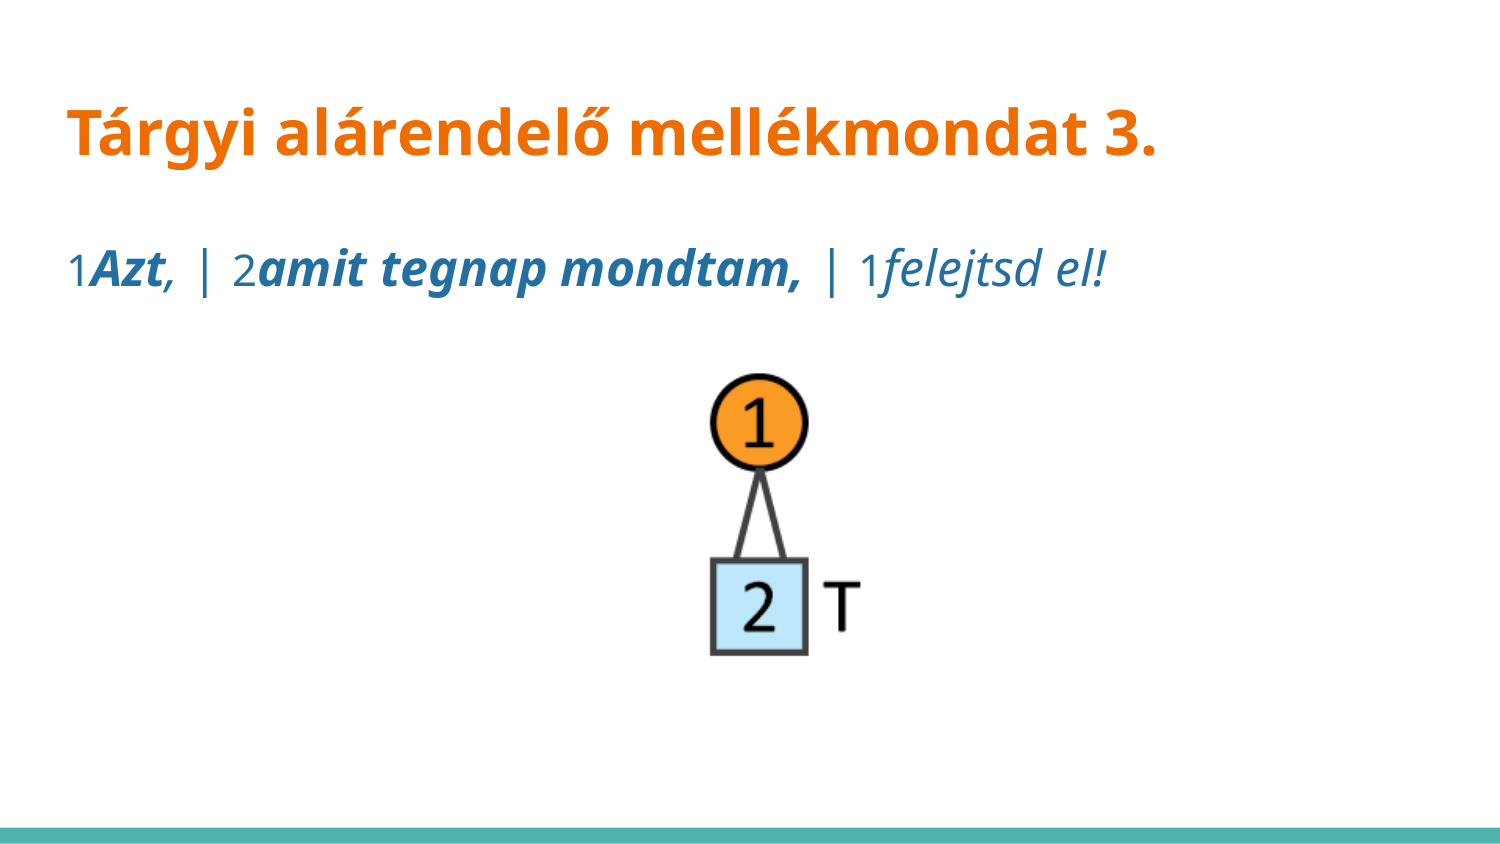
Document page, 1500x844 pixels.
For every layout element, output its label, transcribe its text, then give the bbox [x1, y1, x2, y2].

picture [678, 347, 870, 664]
list 1Azt, | 2amit tegnap mondtam, | 1felejtsd el! [51, 207, 1449, 750]
title Tárgyi alárendelő mellékmondat 3. [51, 72, 1449, 189]
